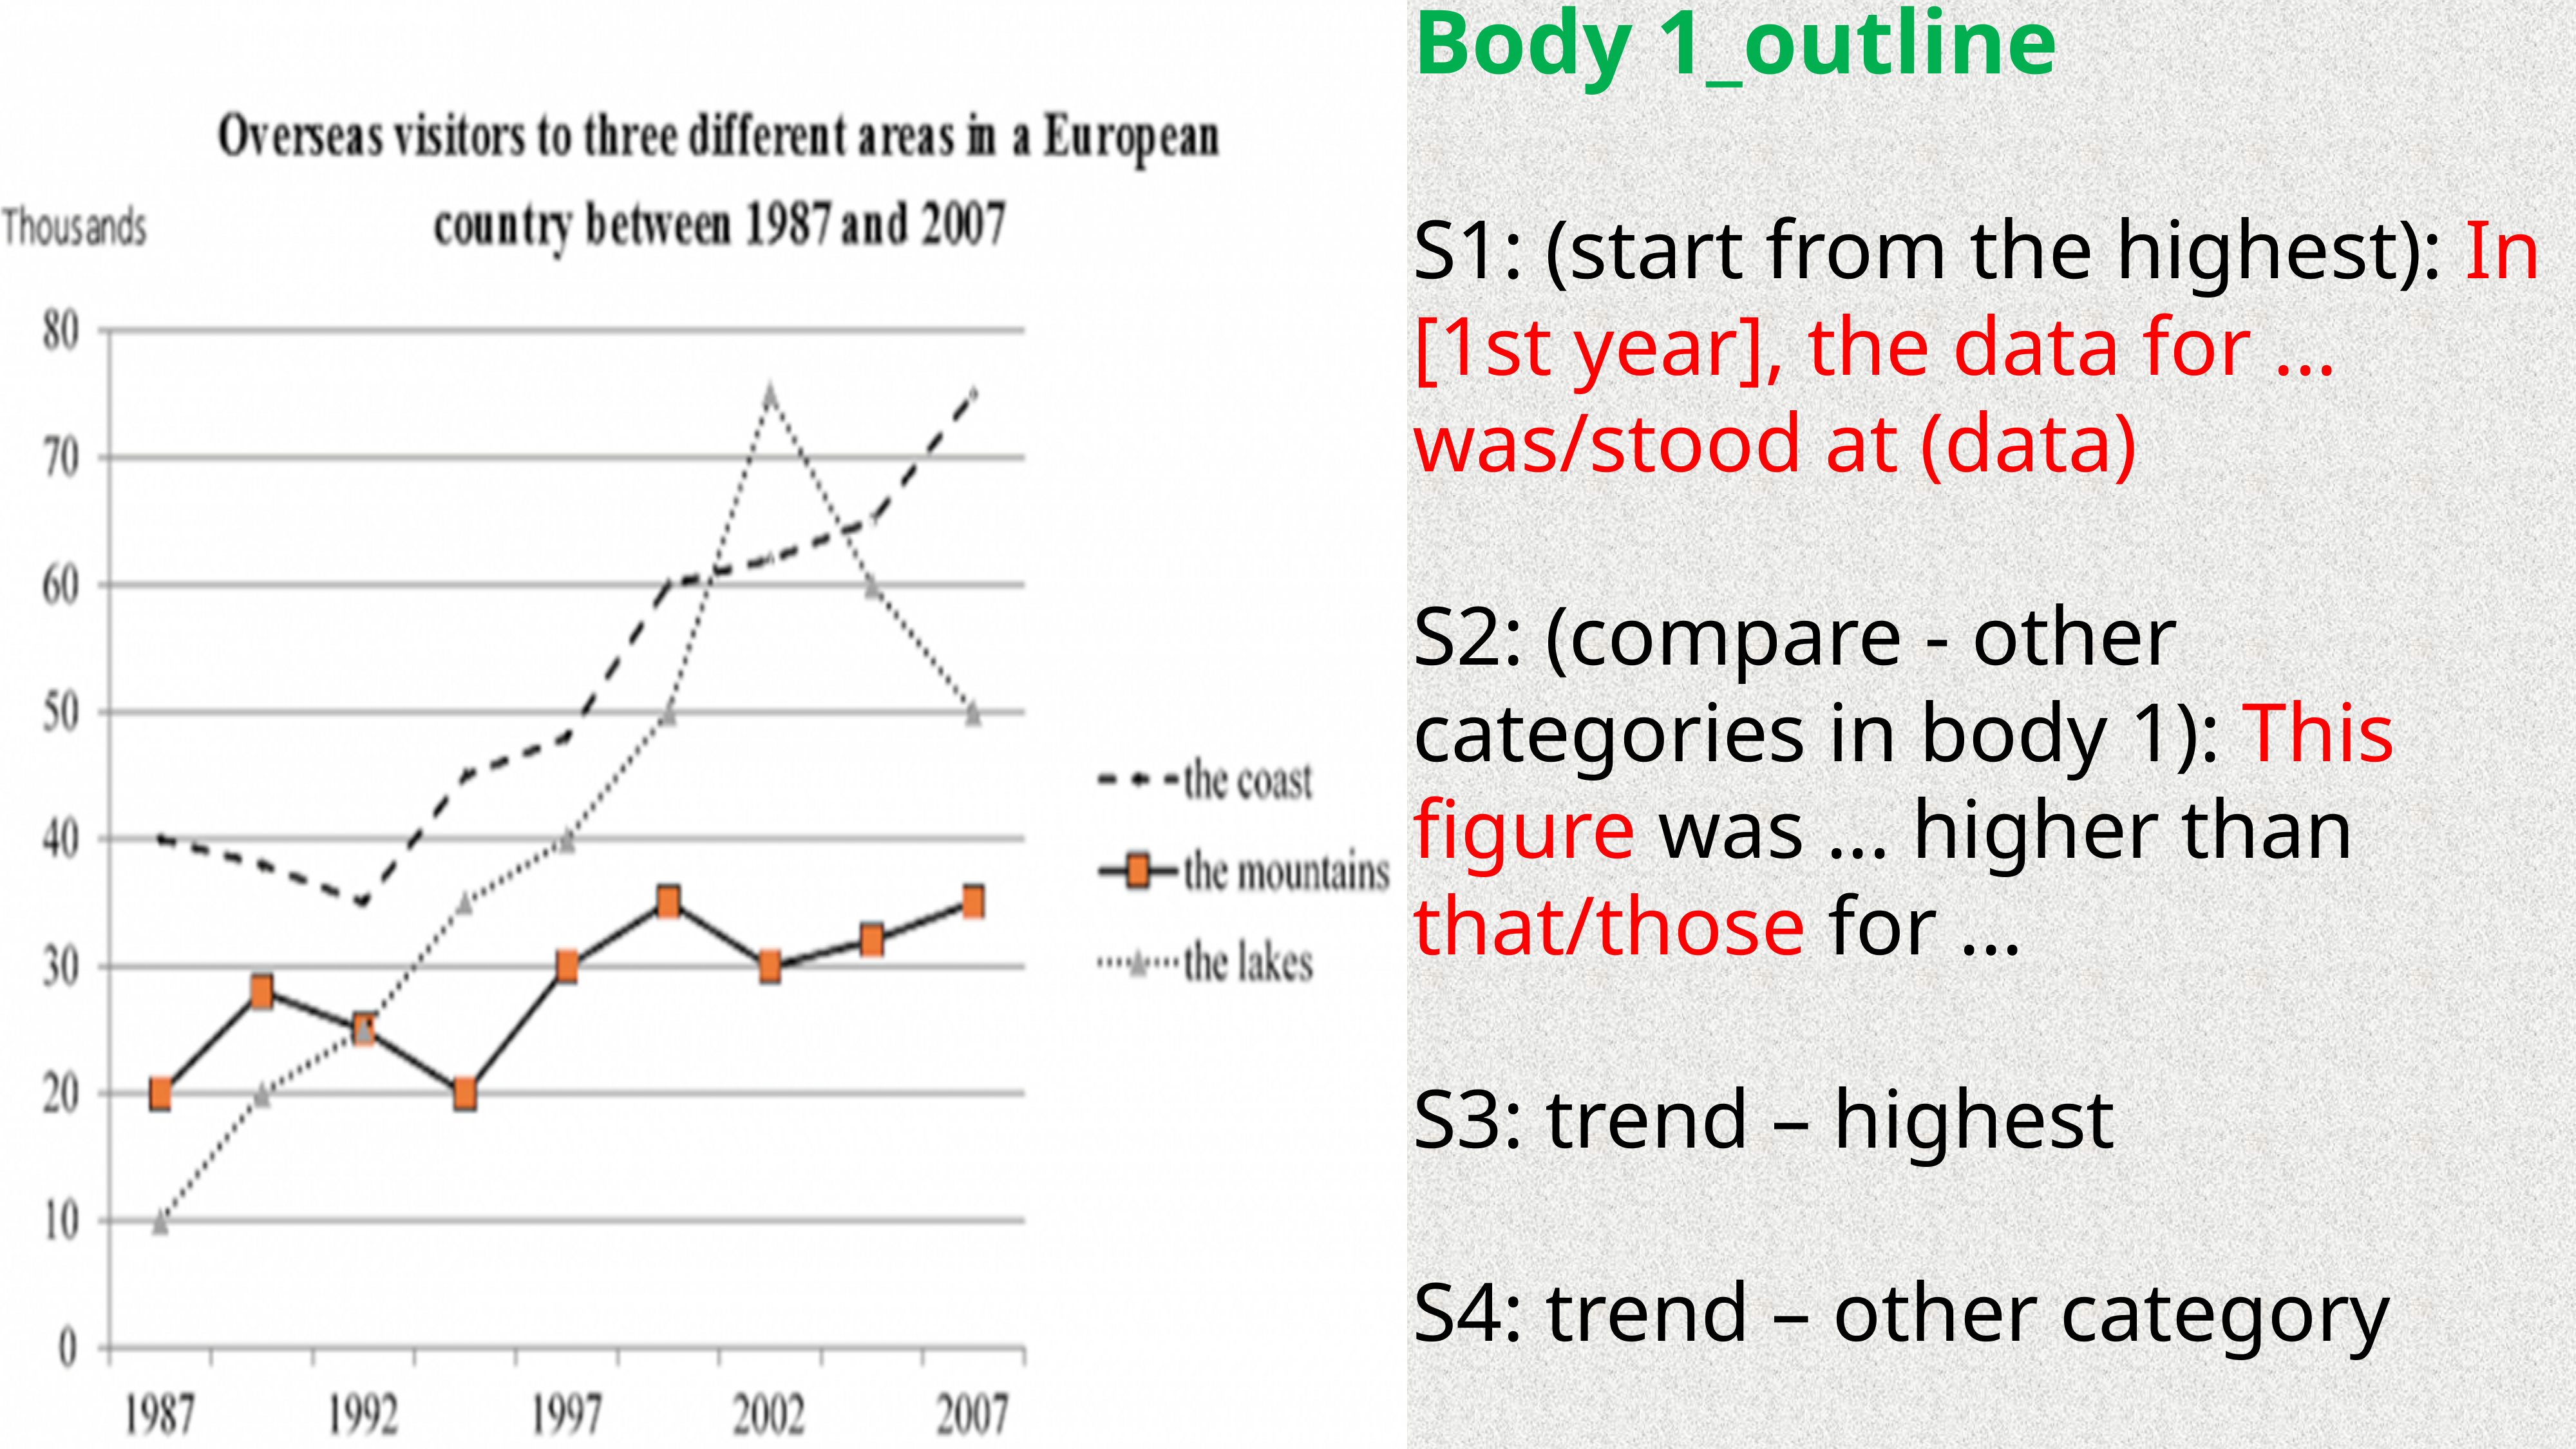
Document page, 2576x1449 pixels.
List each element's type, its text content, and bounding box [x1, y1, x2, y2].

picture [0, 0, 1407, 1449]
text_box Body 1_outline S1: (start from the highest): In [1st year], the data for ... was/stood at (data) S2: (compare - other categories in body 1): This figure was ... higher than that/those for ... S3: trend – highest S4: trend – other category [1410, 0, 2576, 1449]
